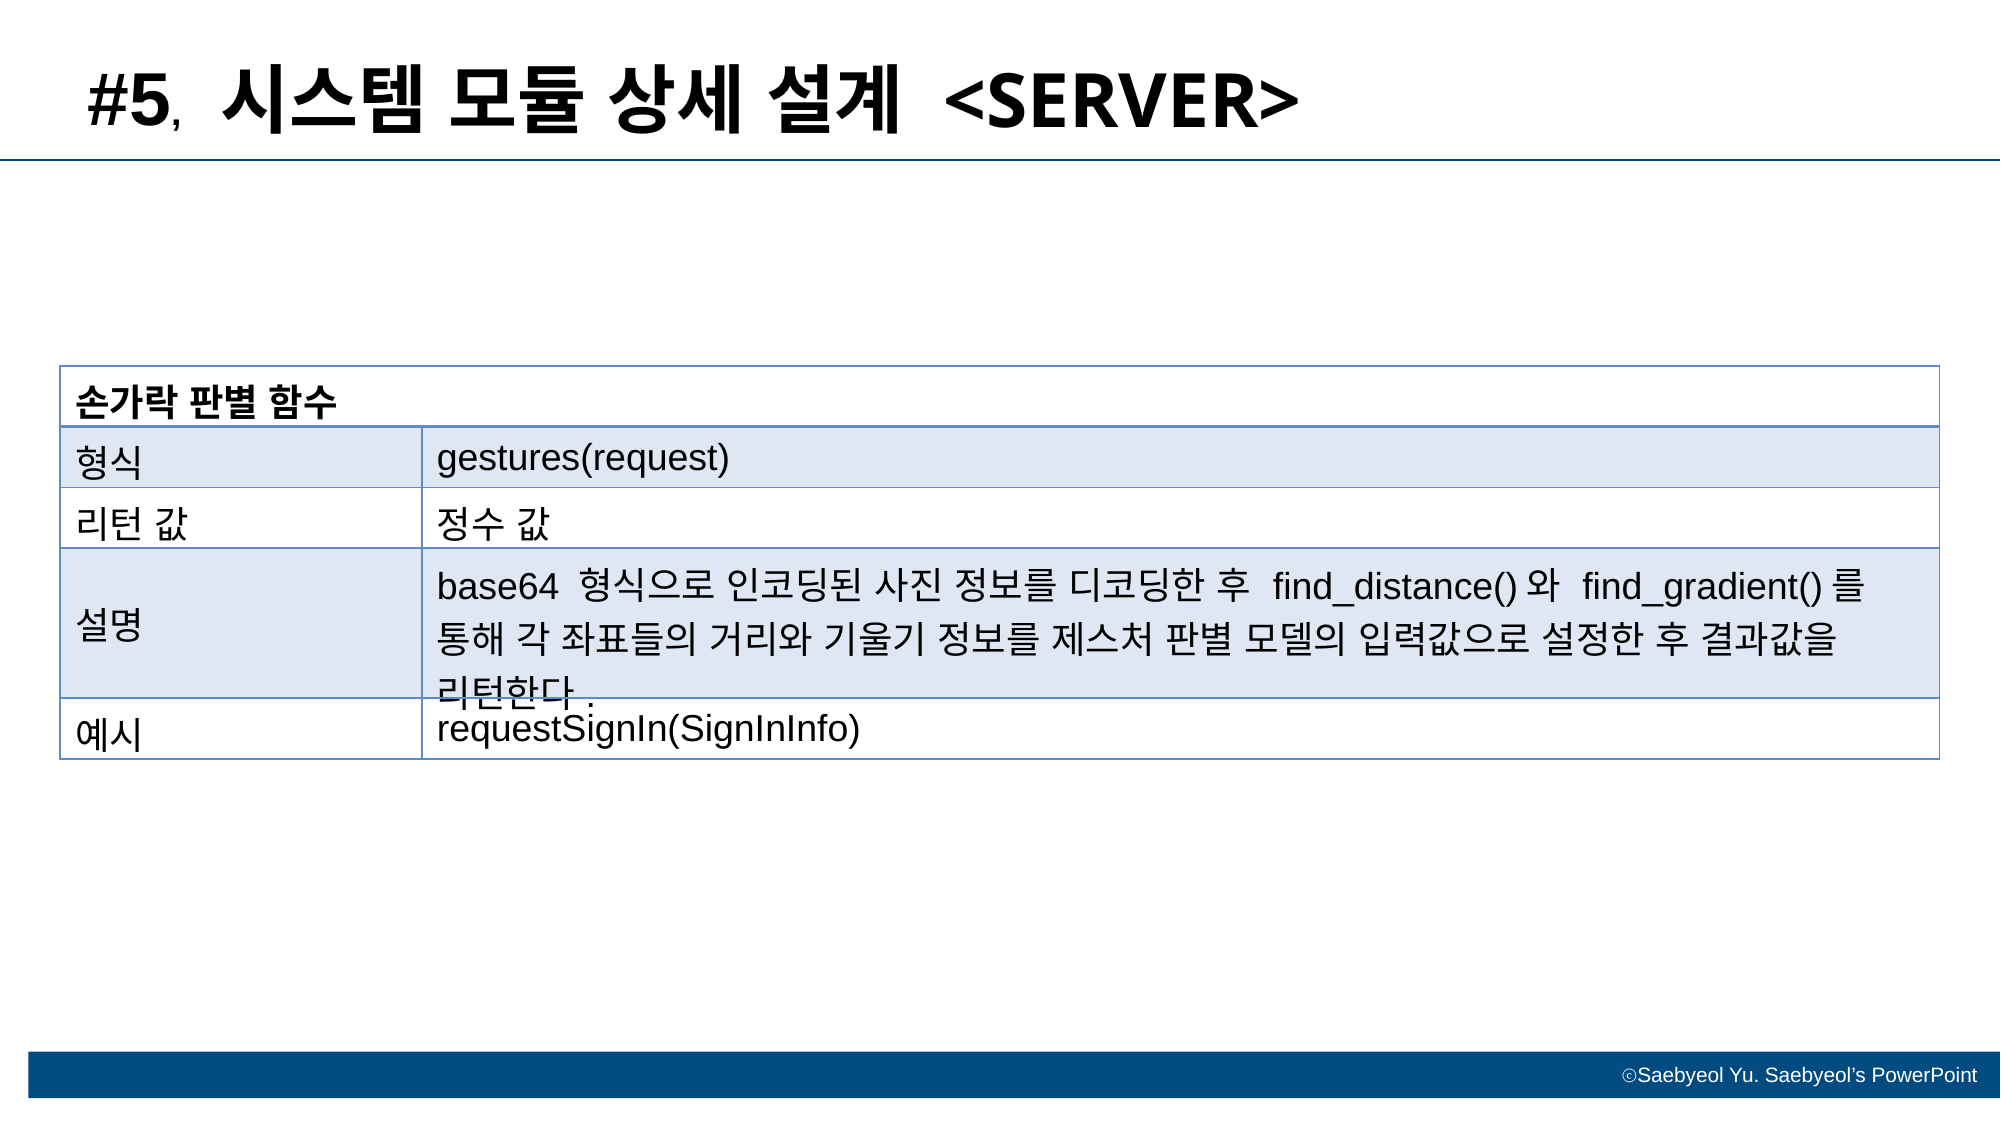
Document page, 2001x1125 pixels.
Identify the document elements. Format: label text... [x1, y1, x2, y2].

table_cell 정수 값 [423, 488, 1939, 547]
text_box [72, 43, 1435, 152]
table_cell requestSignIn(SignInInfo) [423, 699, 1939, 758]
table_cell base64 형식으로 인코딩된 사진 정보를 디코딩한 후 find_distance()와 find_gradient()를 통해 각 좌표들의 거리와 기울기 정보를 제스처 판별 모델의 입력값으로 설정한 후 결과값을 리턴한다. [423, 549, 1939, 697]
table_cell gestures(request) [423, 428, 1939, 487]
table_header 손가락 판별 함수 [61, 367, 1939, 425]
table_cell 설명 [61, 549, 421, 697]
table_cell 형식 [61, 428, 421, 487]
table_cell 리턴 값 [61, 488, 421, 547]
table_cell 예시 [61, 699, 421, 758]
